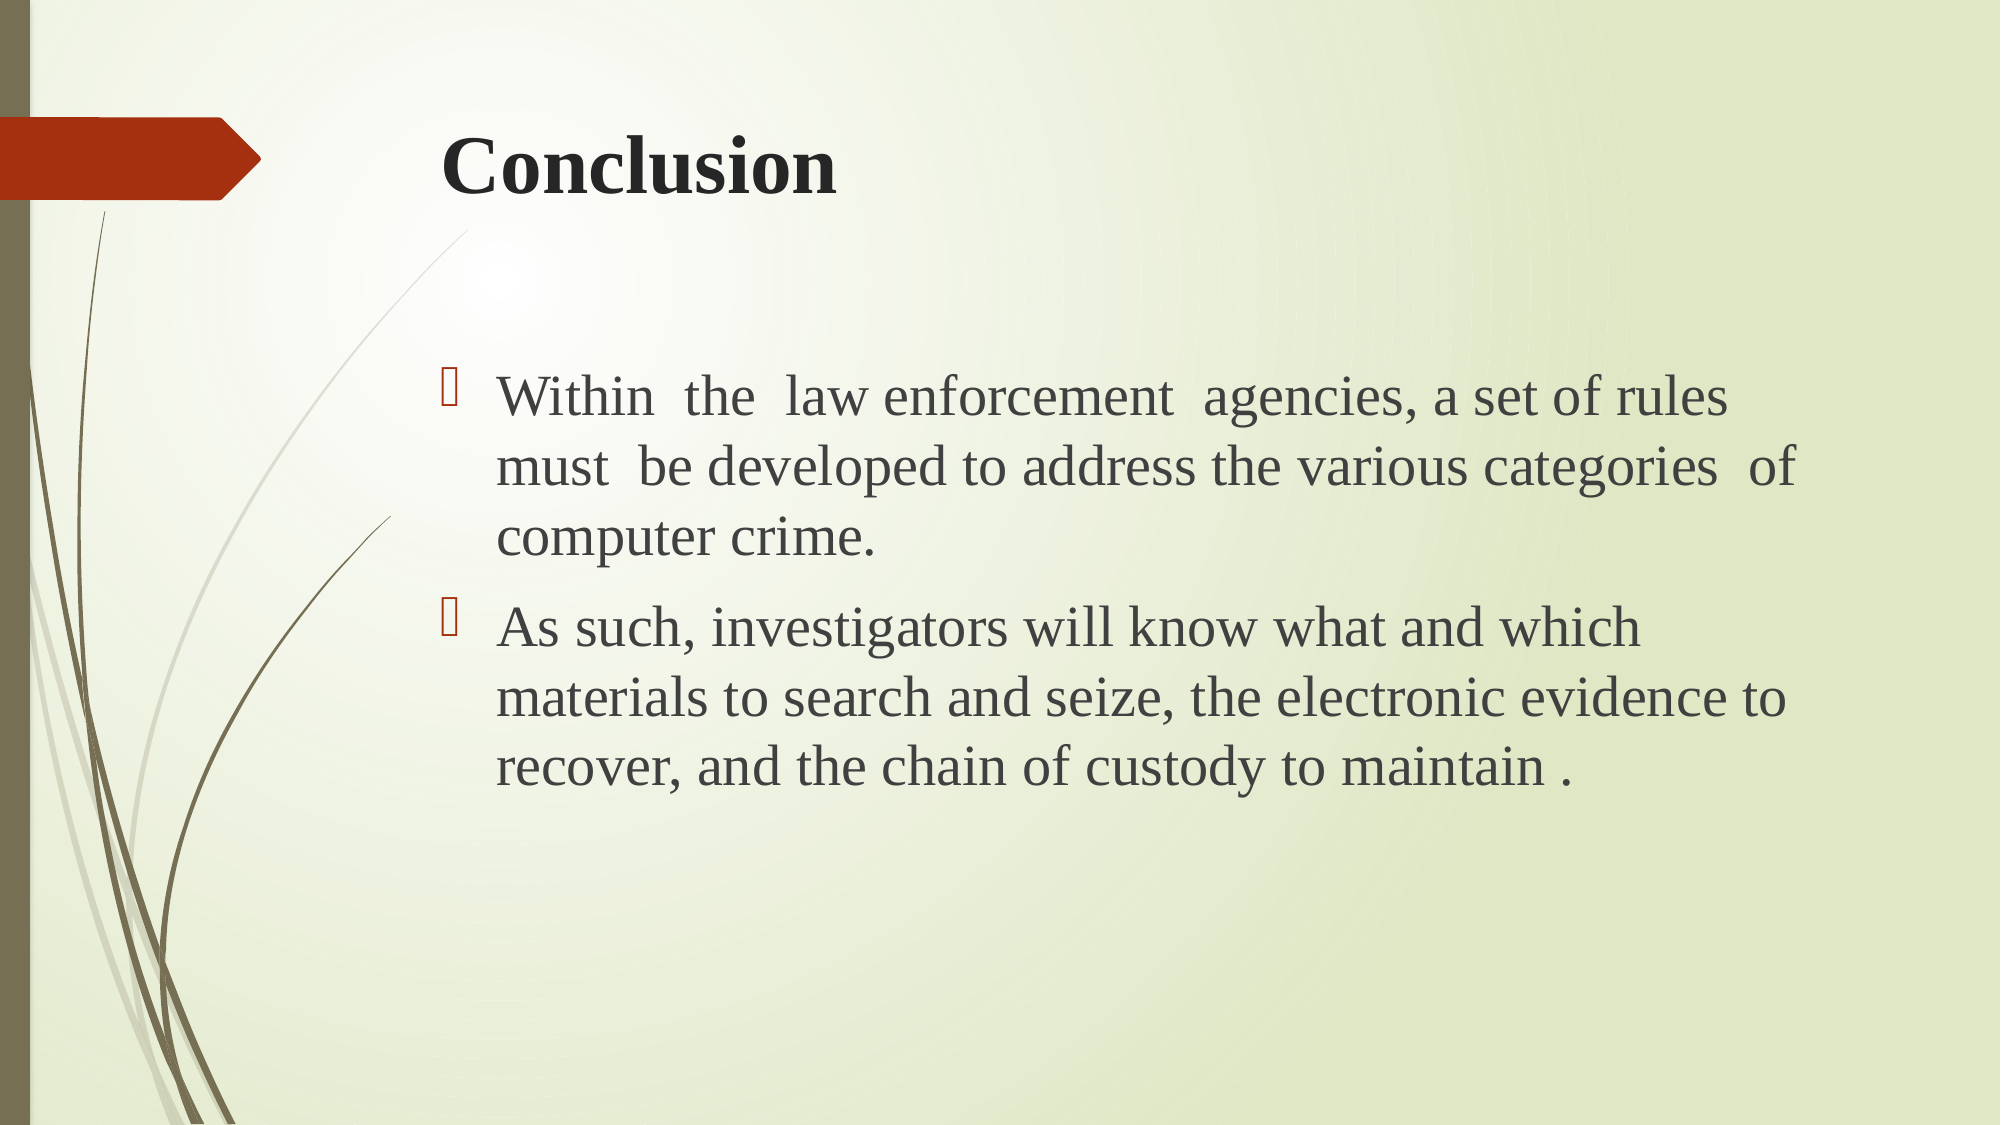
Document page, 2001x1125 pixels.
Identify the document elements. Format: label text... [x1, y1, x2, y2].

list Within the law enforcement agencies, a set of rules must be developed to address the various categories of computer crime. As such, investigators will know what and which materials to search and seize, the electronic evidence to recover, and the chain of custody to maintain . [424, 350, 1888, 970]
title Conclusion [425, 102, 1888, 313]
